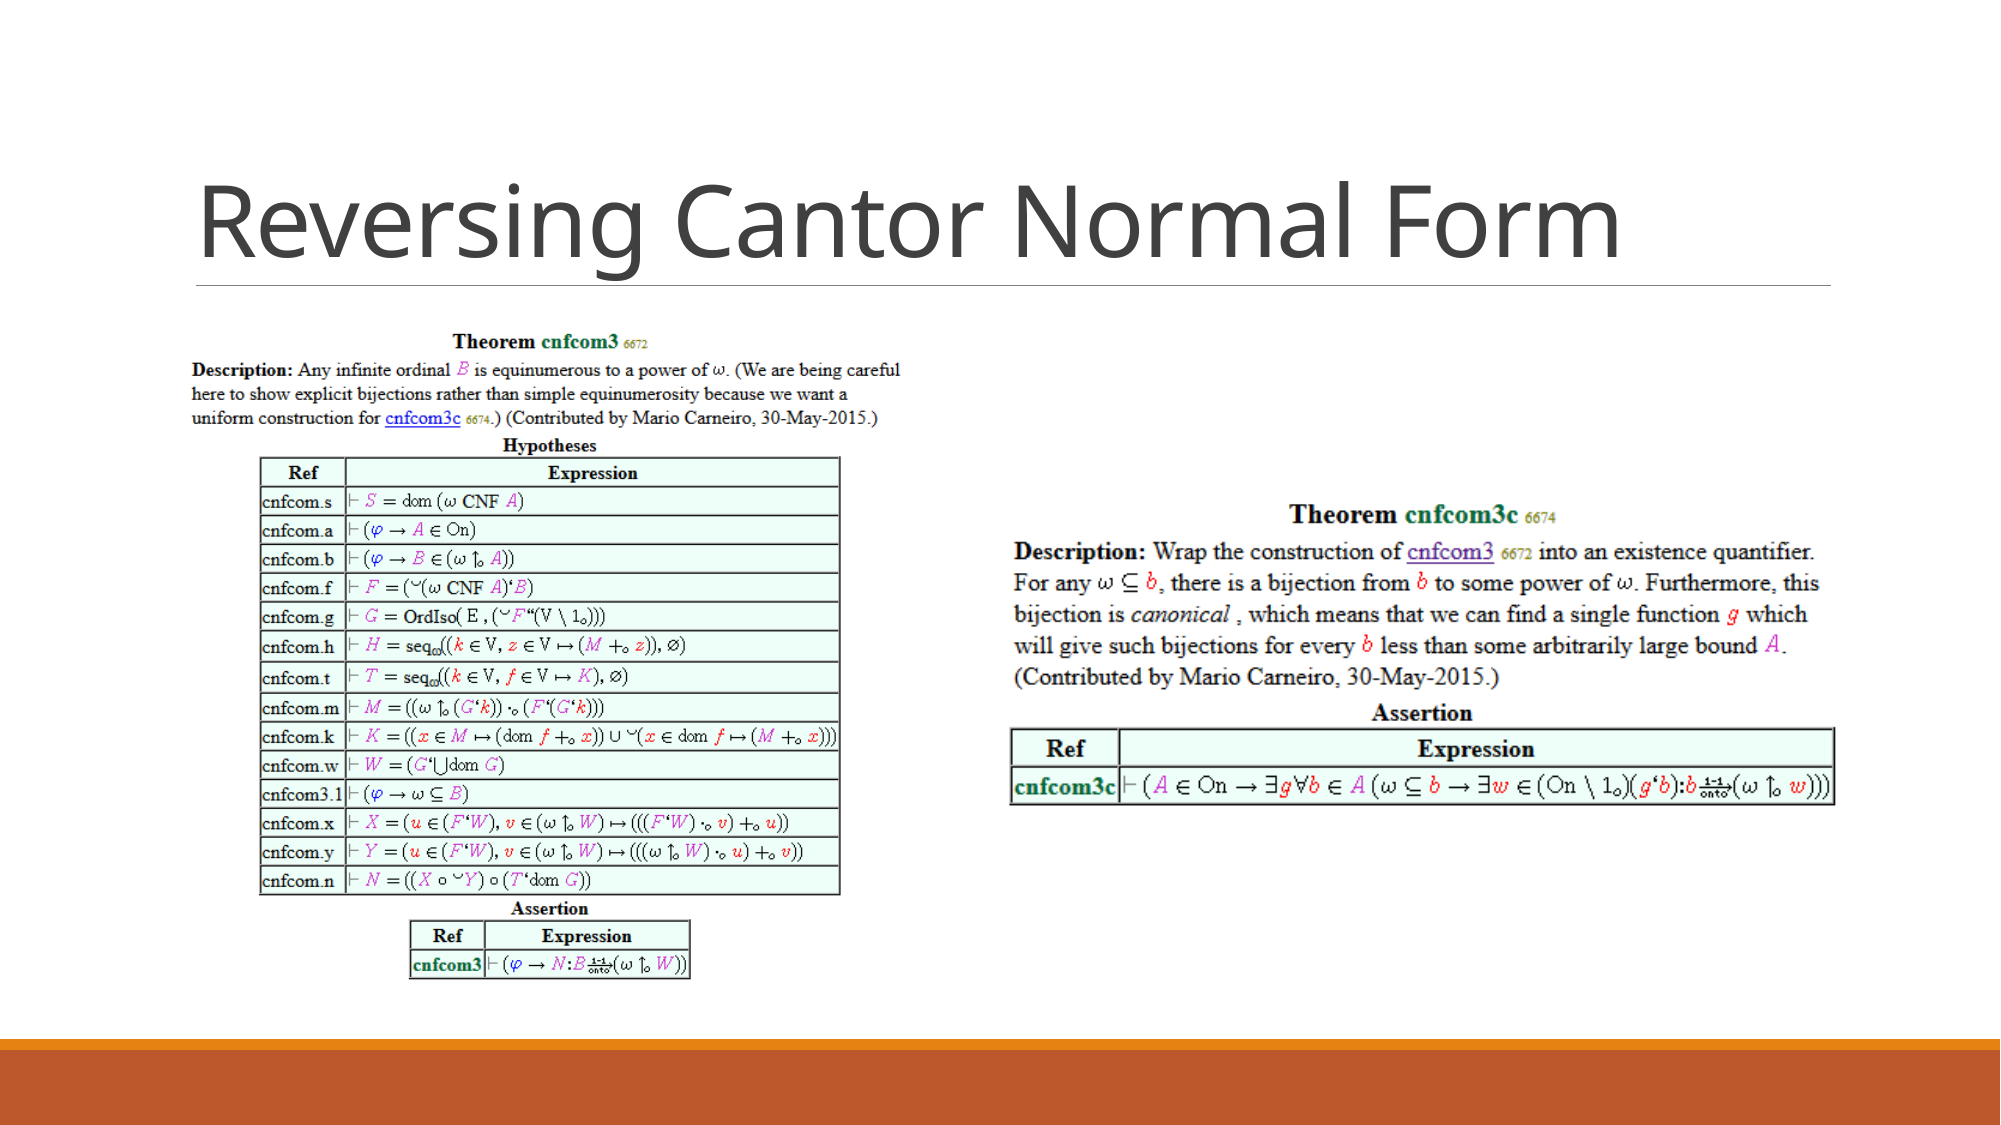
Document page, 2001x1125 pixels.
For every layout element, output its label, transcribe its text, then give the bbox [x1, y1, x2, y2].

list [179, 321, 921, 983]
title Reversing Cantor Normal Form [180, 47, 1830, 285]
picture [1004, 492, 1848, 813]
